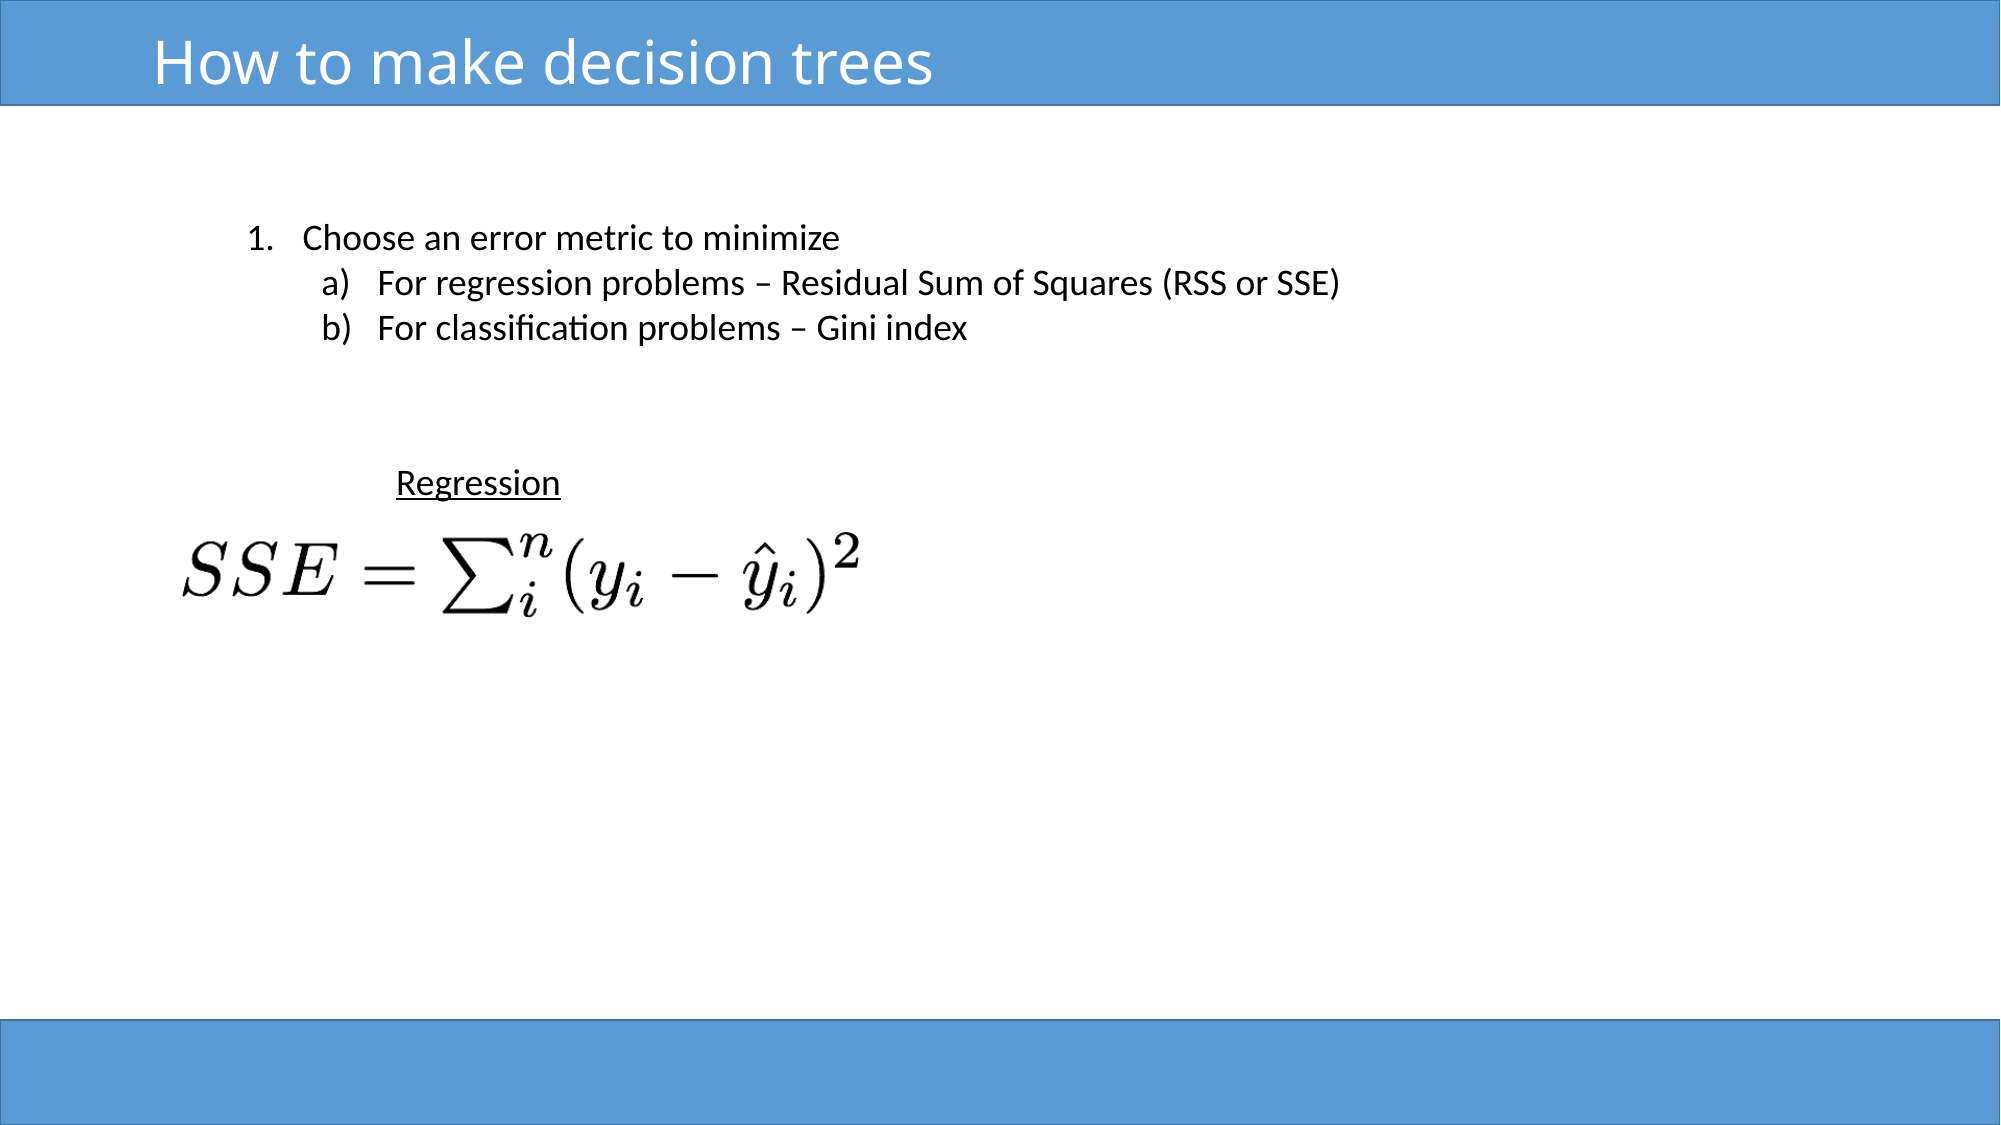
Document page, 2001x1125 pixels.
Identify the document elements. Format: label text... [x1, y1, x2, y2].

text_box [0, 1019, 2000, 1125]
title How to make decision trees [137, 24, 1863, 106]
text_box [0, 0, 2000, 106]
text_box Choose an error metric to minimize For regression problems – Residual Sum of Squares (RSS or SSE) For classification problems – Gini index [231, 205, 1357, 356]
text_box Regression [381, 450, 576, 511]
picture [182, 530, 860, 619]
